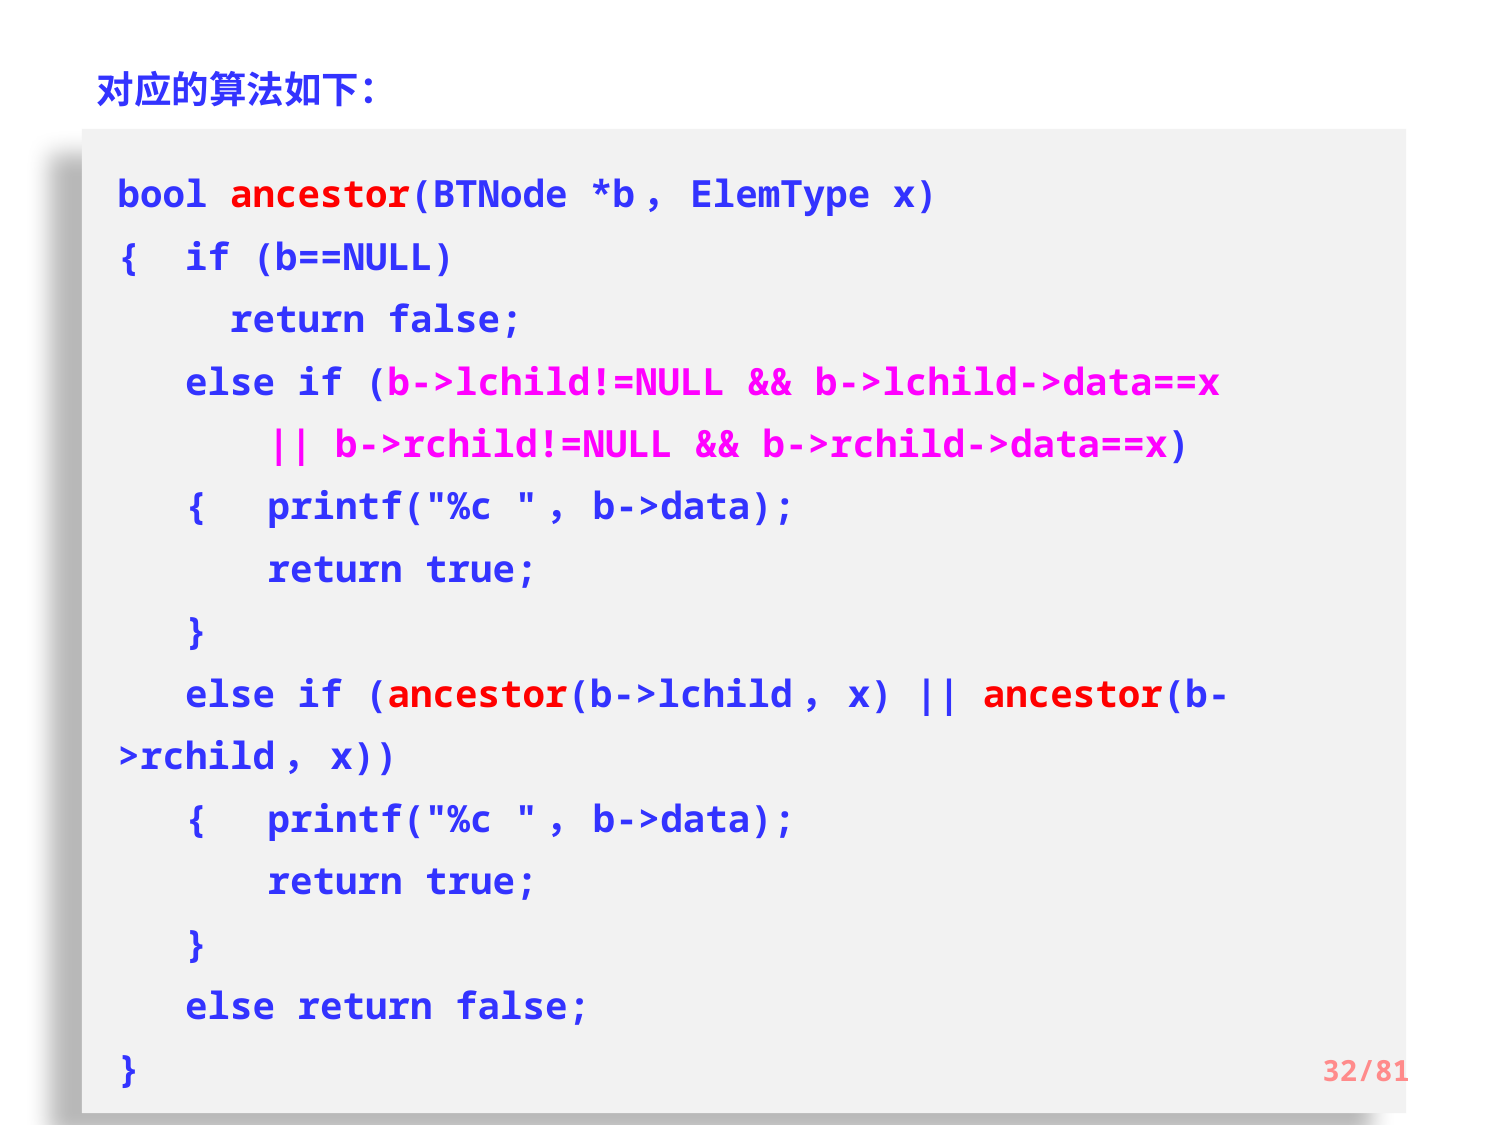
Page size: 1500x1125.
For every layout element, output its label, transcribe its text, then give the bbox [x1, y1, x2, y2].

text_box 对应的算法如下： [82, 58, 539, 119]
slide_number 32/81 [1074, 1042, 1425, 1103]
text_box bool ancestor(BTNode *b，ElemType x) { if (b==NULL) return false; else if (b->lchild!=NULL && b->lchild->data==x || b->rchild!=NULL && b->rchild->data==x) { printf("%c "，b->data); return true; } else if (ancestor(b->lchild，x) || ancestor(b->rchild，x)) { printf("%c "，b->data); return true; } else return false; } [81, 128, 1407, 1114]
